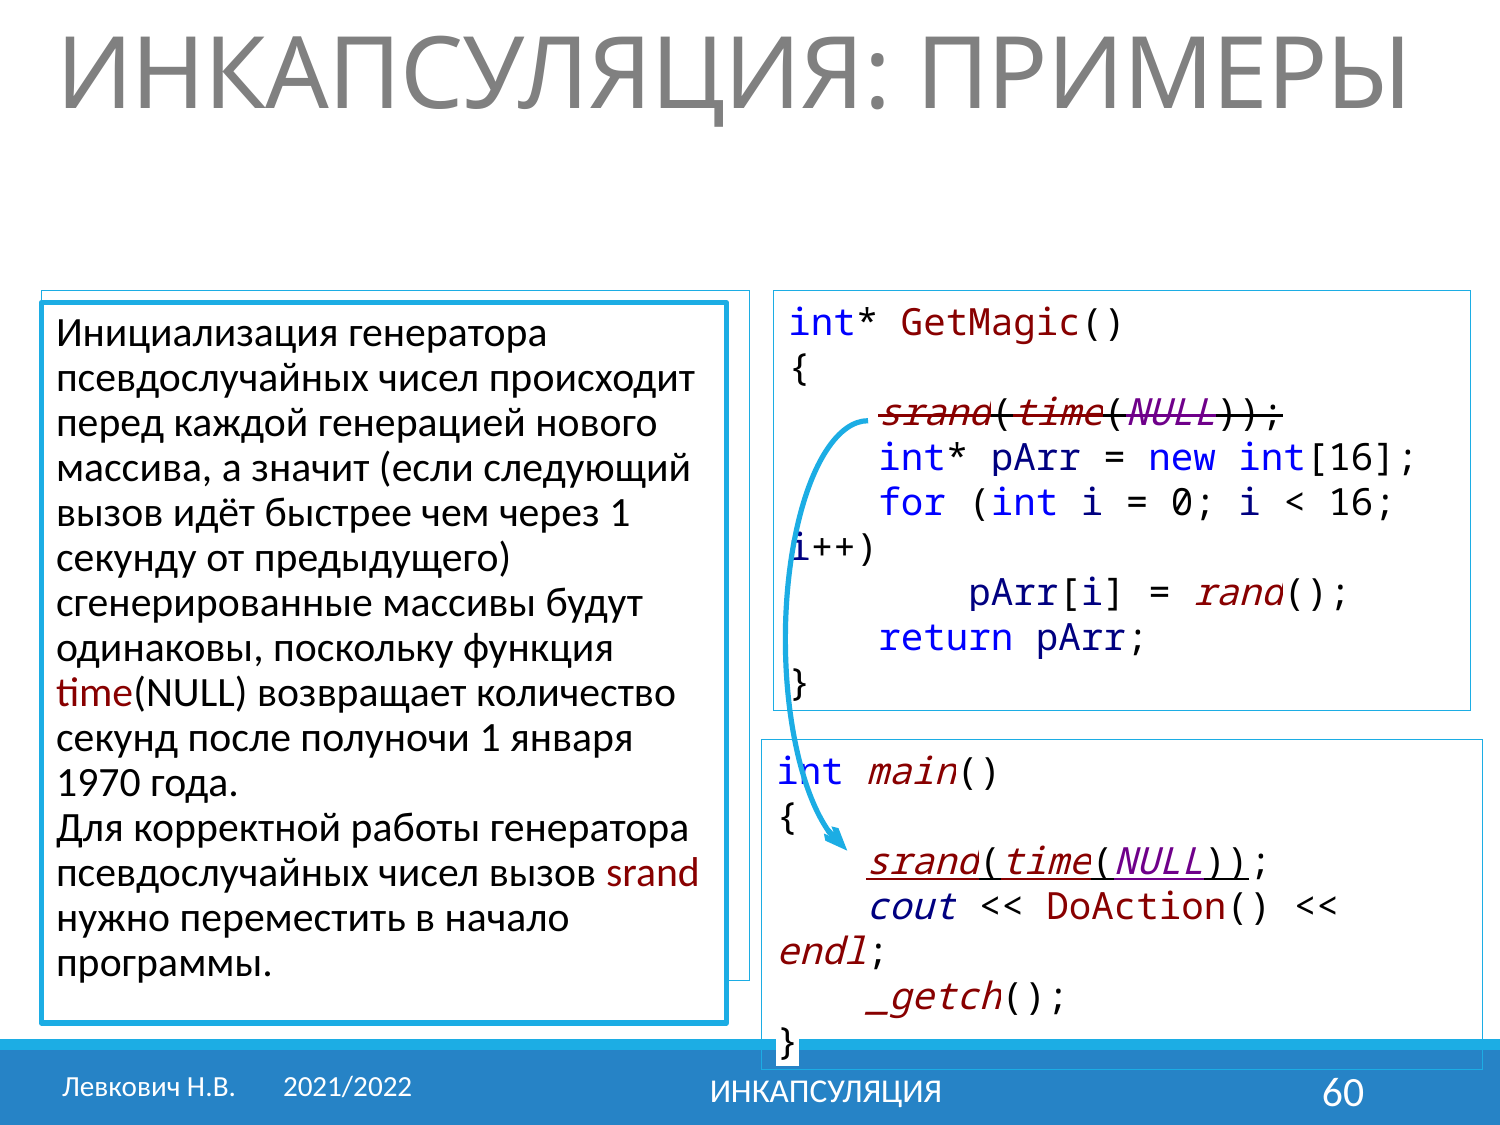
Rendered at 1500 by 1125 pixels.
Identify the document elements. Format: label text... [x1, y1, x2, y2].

text_box Инициализация генератора псевдослучайных чисел происходит перед каждой генерацией нового массива, а значит (если следующий вызов идёт быстрее чем через 1 секунду от предыдущего) сгенерированные массивы будут одинаковы, поскольку функция time(NULL) возвращает количество секунд после полуночи 1 января 1970 года. Для корректной работы генератора псевдослучайных чисел вызов srand нужно переместить в начало программы. [41, 302, 727, 1024]
text_box int main() { srand(time(NULL)); cout << DoAction() << endl; _getch(); } [761, 739, 1483, 1070]
slide_number 60 [1218, 1070, 1380, 1120]
footer Инкапсуляция [453, 1059, 1199, 1120]
slide_number Левкович Н.В. 2021/2022 [47, 1059, 440, 1120]
title ИНКАПСУЛЯЦИЯ: ПРИМЕРЫ [41, 19, 1459, 173]
text_box [784, 419, 869, 851]
text_box [29, 196, 1329, 988]
text_box int* GetMagic() { srand(time(NULL)); int* pArr = new int[16]; for (int i = 0; i < 16; i++) pArr[i] = rand(); return pArr; } [773, 290, 1471, 711]
